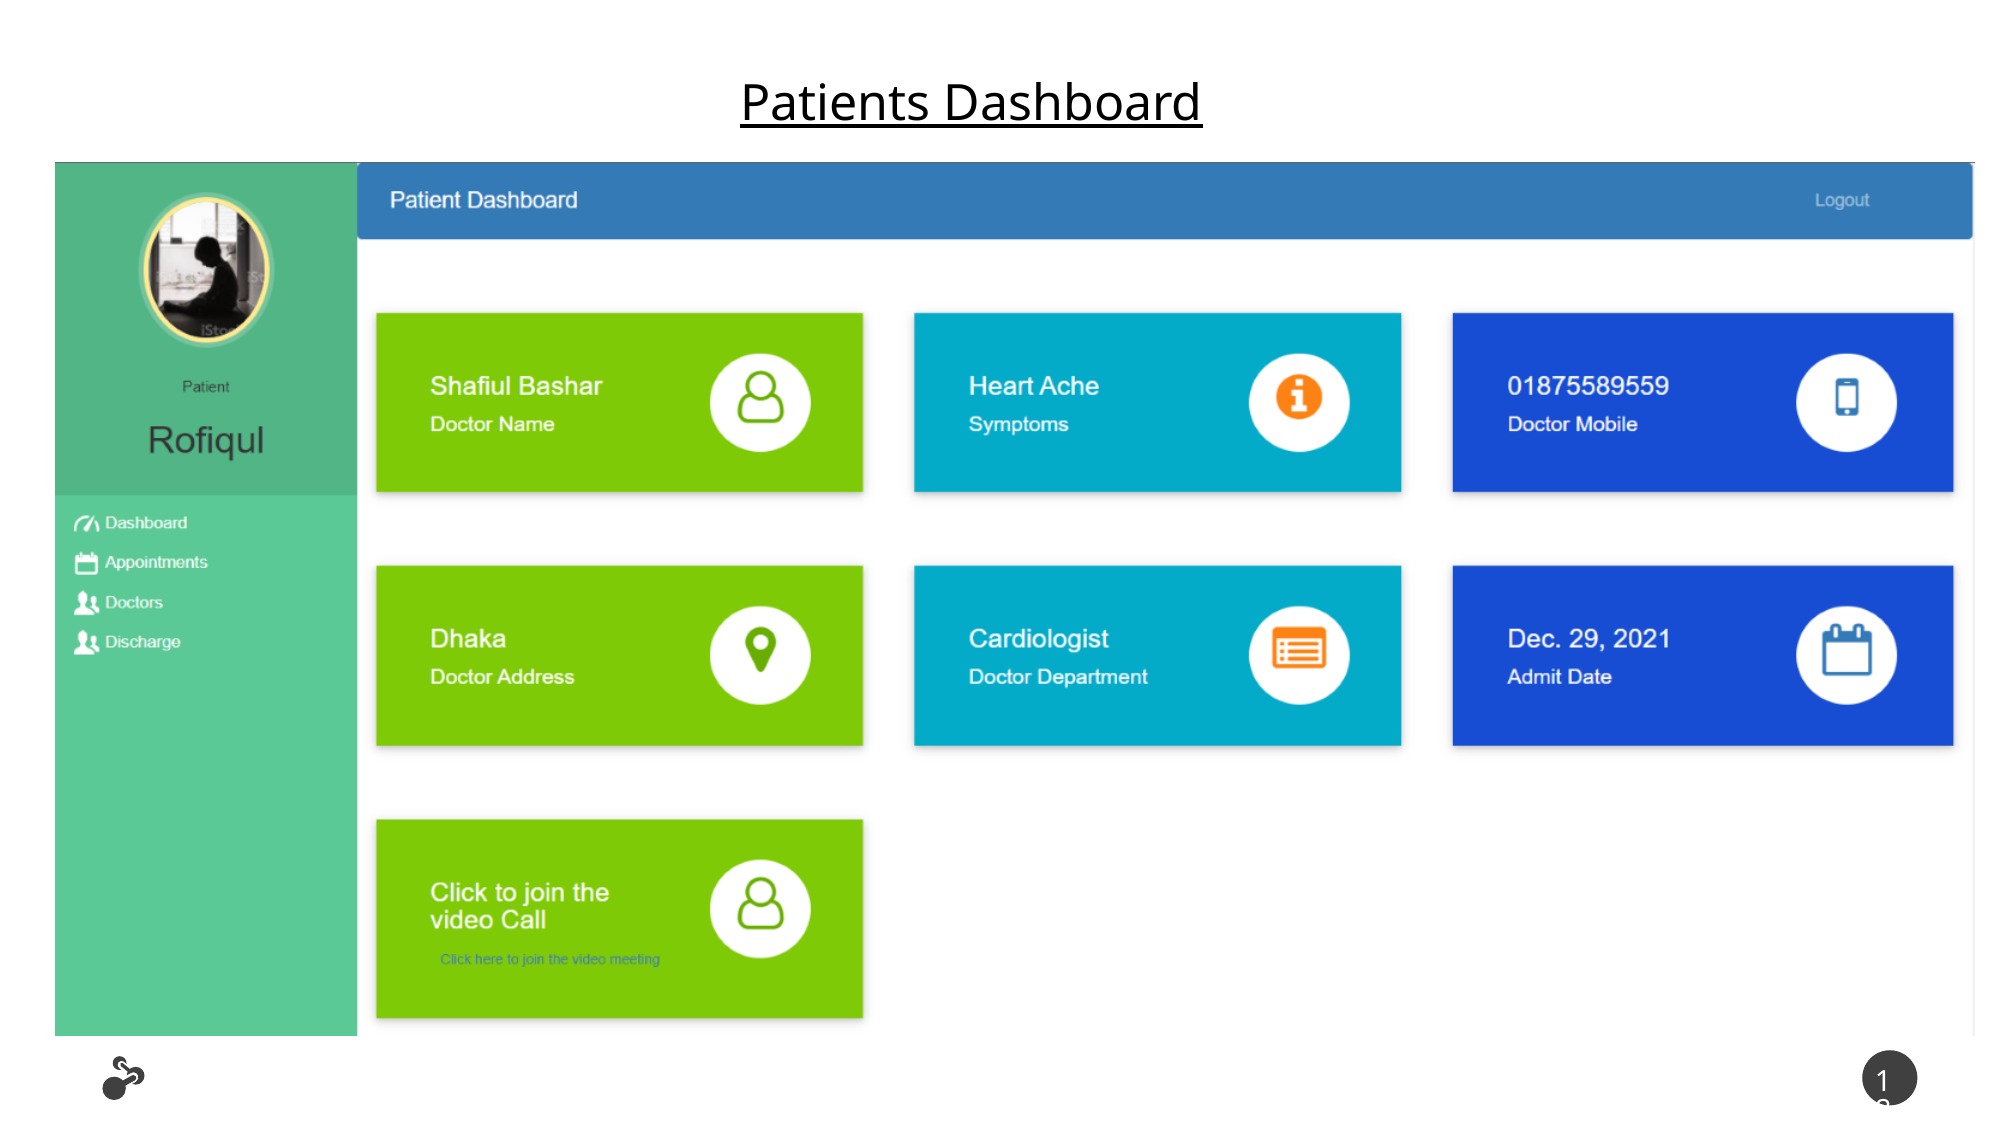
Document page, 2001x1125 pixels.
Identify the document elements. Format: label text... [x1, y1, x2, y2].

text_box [102, 1056, 145, 1100]
picture [55, 162, 1976, 1036]
text_box Patients Dashboard [725, 62, 1339, 138]
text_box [1859, 1050, 1920, 1106]
